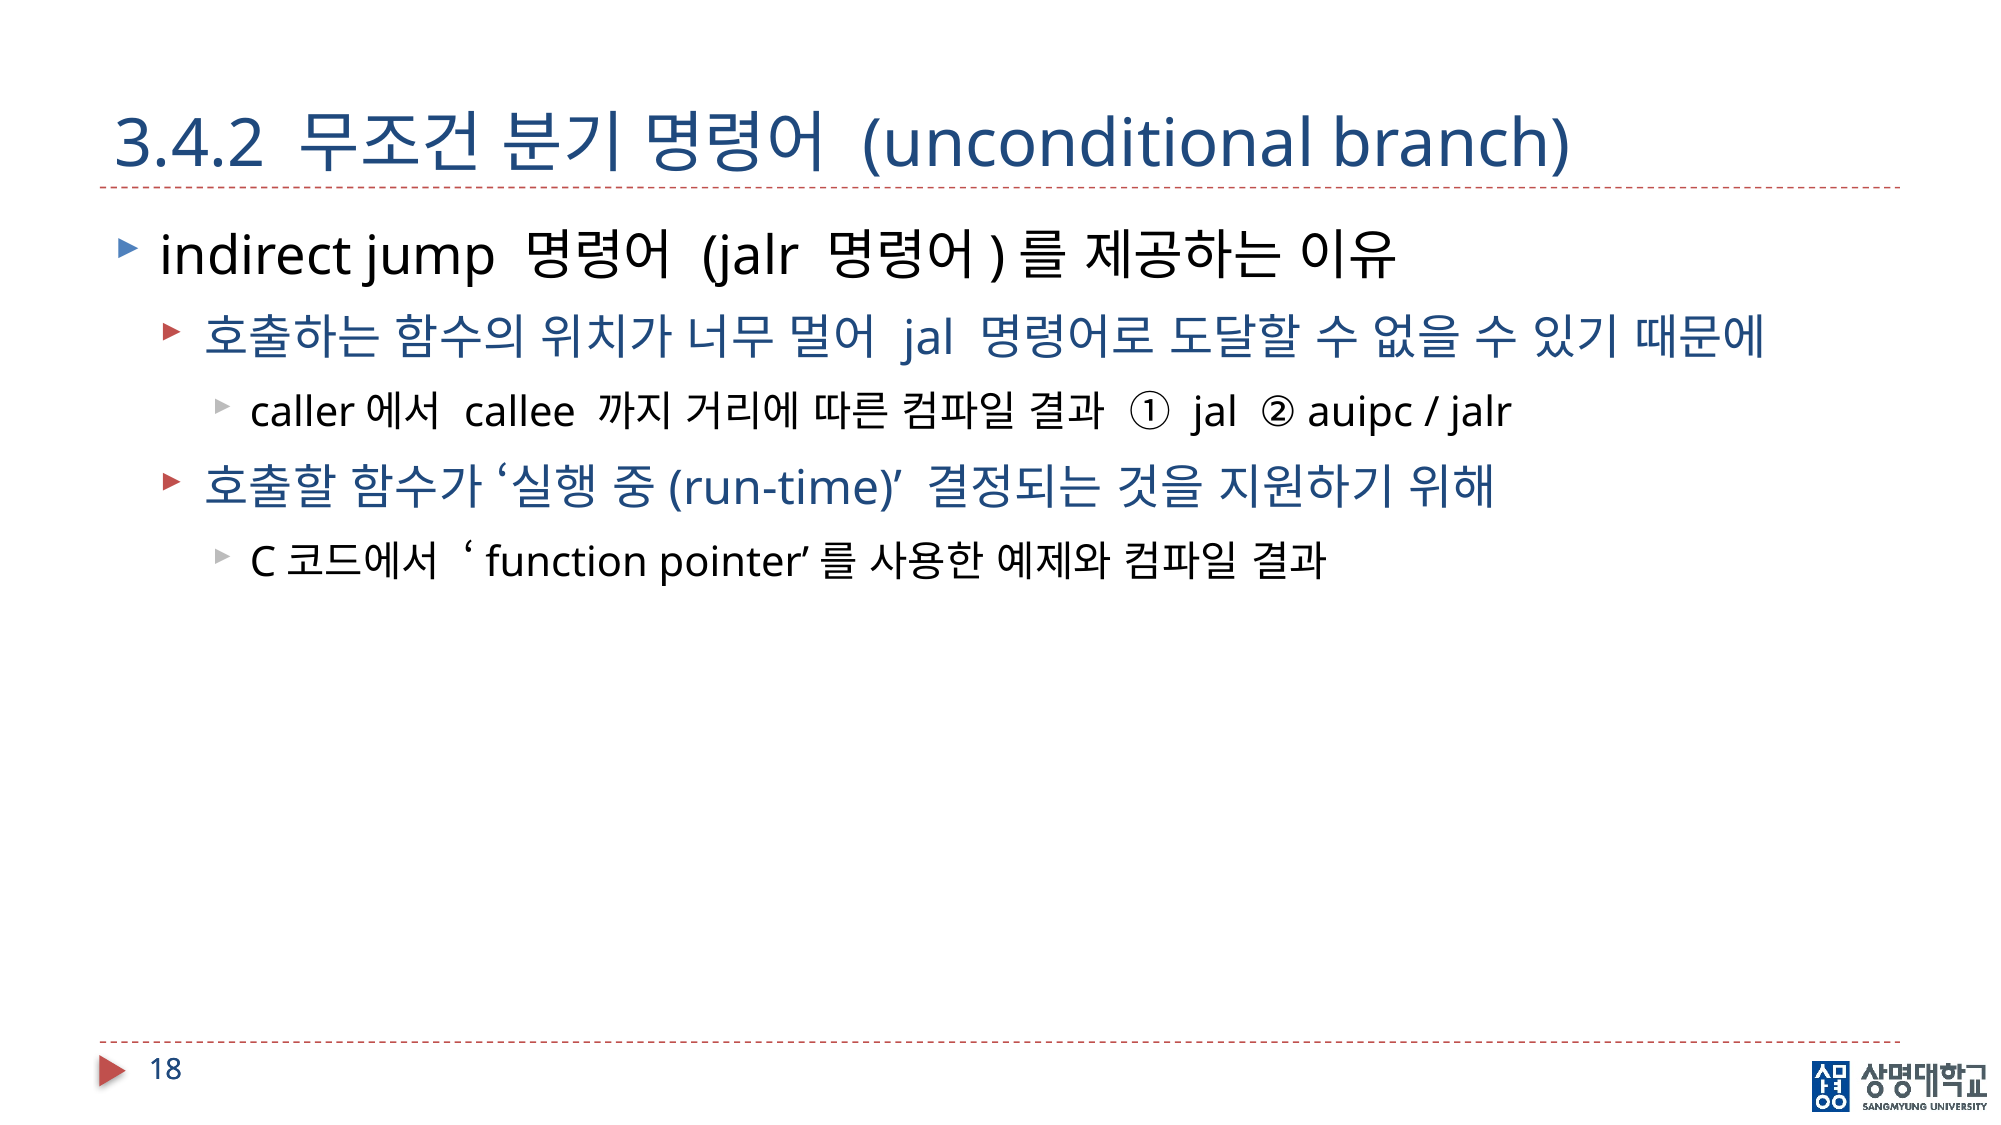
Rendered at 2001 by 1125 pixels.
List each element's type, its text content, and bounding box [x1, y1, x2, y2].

list indirect jump 명령어 (jalr 명령어)를 제공하는 이유 호출하는 함수의 위치가 너무 멀어 jal 명령어로 도달할 수 없을 수 있기 때문에 caller에서 callee 까지 거리에 따른 컴파일 결과 ① jal ② auipc / jalr 호출할 함수가 ‘실행 중(run-time)’ 결정되는 것을 지원하기 위해 C코드에서 ‘function pointer’를 사용한 예제와 컴파일 결과 [99, 200, 1900, 1010]
text_box 18 [133, 1042, 568, 1103]
text_box [324, 196, 1675, 396]
title 3.4.2 무조건 분기 명령어 (unconditional branch) [99, 24, 1900, 188]
picture [1812, 1061, 1987, 1112]
